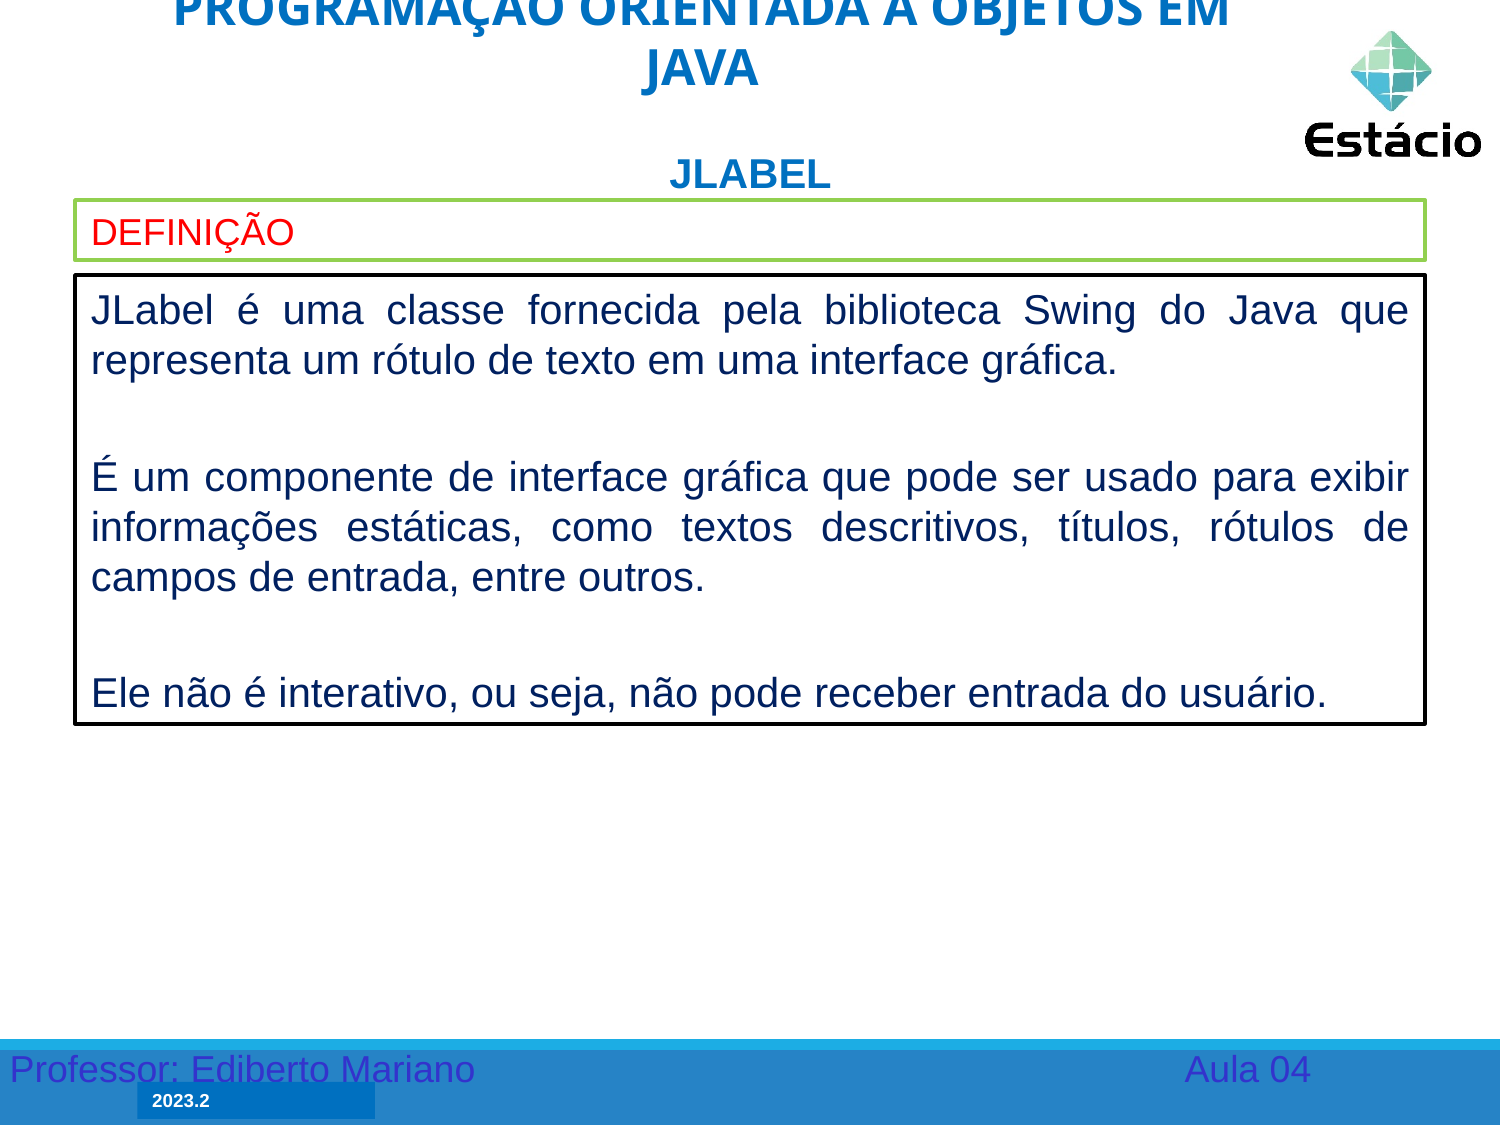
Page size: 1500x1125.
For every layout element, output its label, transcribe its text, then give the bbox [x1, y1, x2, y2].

text_box DEFINIÇÃO [74, 199, 1425, 261]
text_box JLabel é uma classe fornecida pela biblioteca Swing do Java que representa um rótulo de texto em uma interface gráfica. É um componente de interface gráfica que pode ser usado para exibir informações estáticas, como textos descritivos, títulos, rótulos de campos de entrada, entre outros. Ele não é interativo, ou seja, não pode receber entrada do usuário. [74, 274, 1425, 724]
text_box JLABEL [99, 139, 1400, 199]
text_box PROGRAMAÇÃO ORIENTADA A OBJETOS EM JAVA [155, 24, 1250, 104]
picture [1305, 29, 1481, 157]
